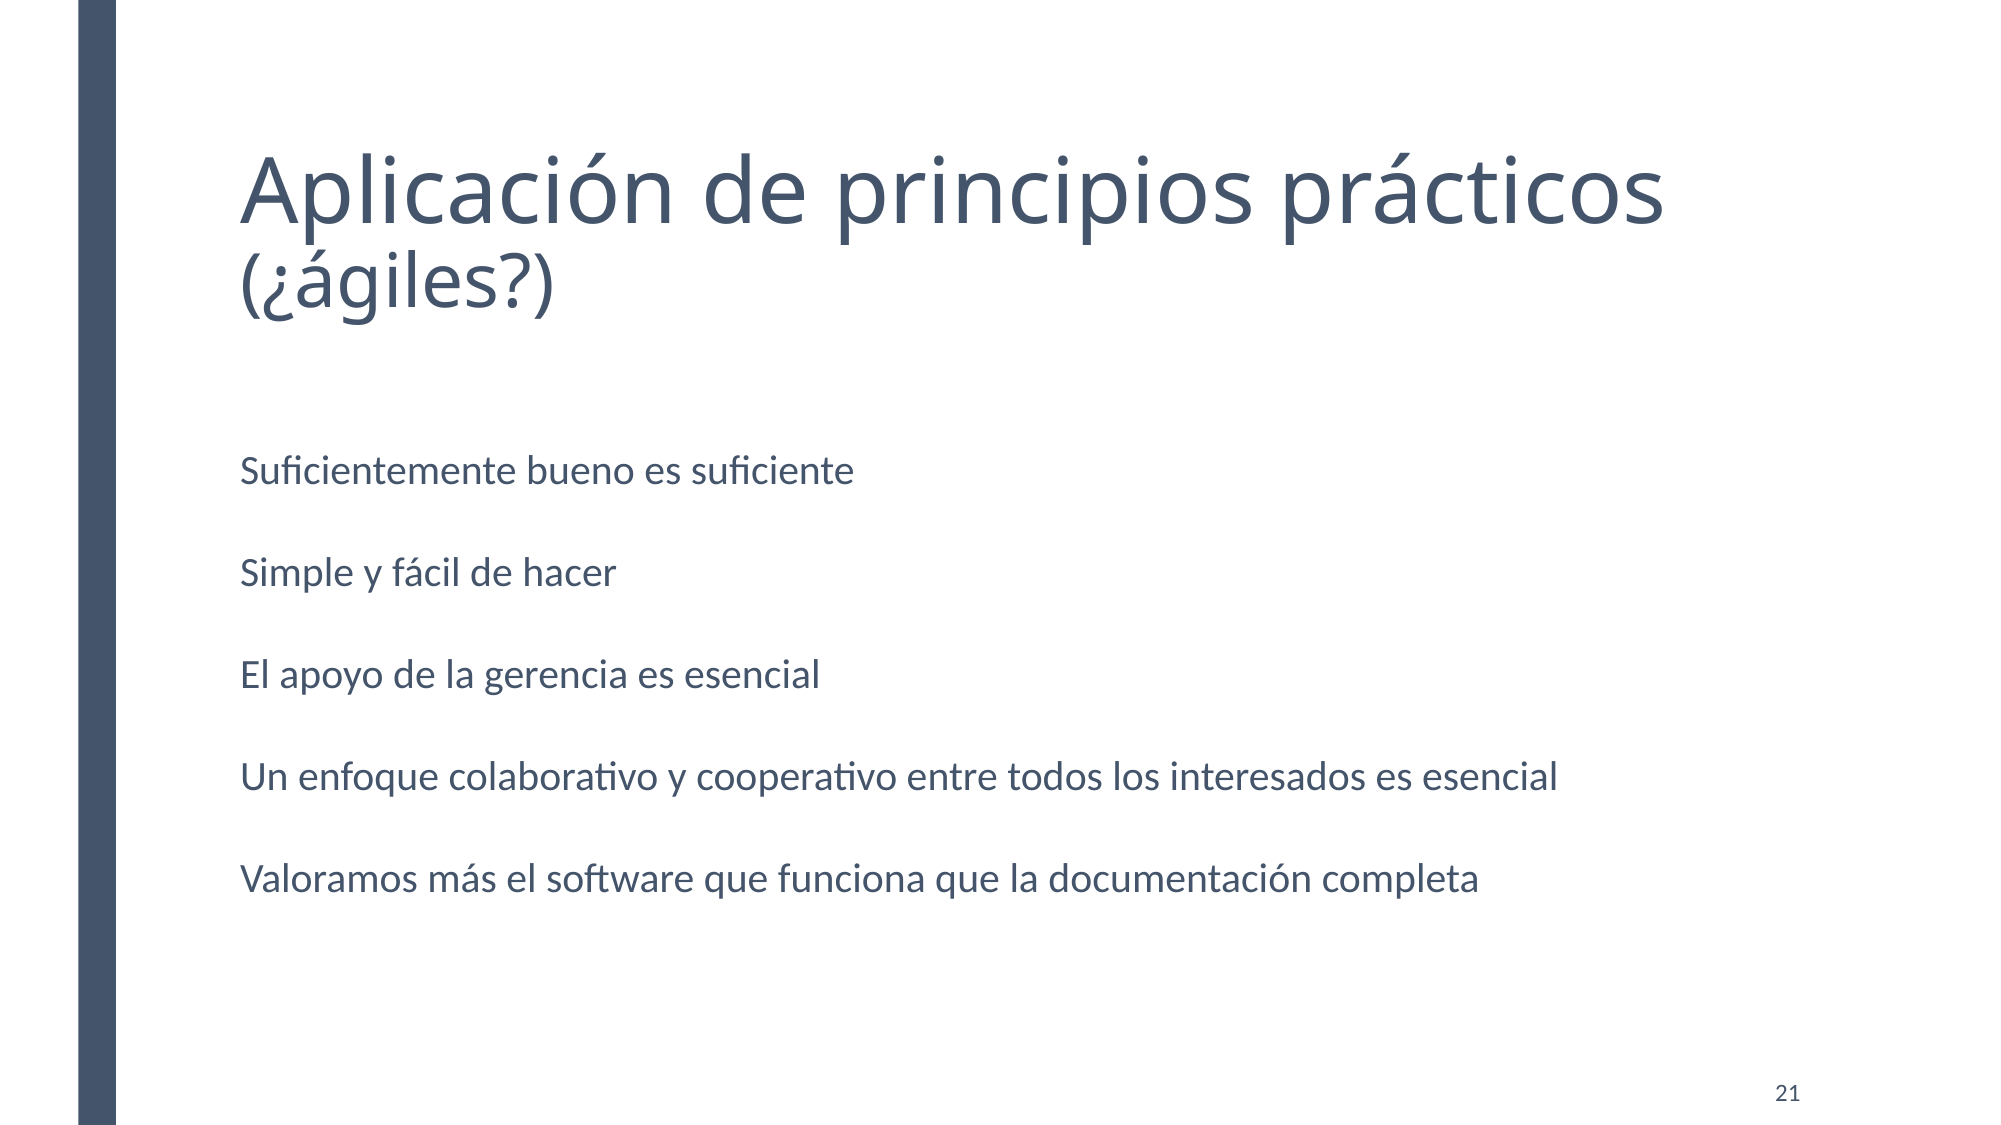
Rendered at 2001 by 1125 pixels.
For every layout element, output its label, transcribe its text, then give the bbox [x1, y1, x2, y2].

list Suficientemente bueno es suficiente Simple y fácil de hacer El apoyo de la gerencia es esencial Un enfoque colaborativo y cooperativo entre todos los interesados es esencial Valoramos más el software que funciona que la documentación completa [225, 375, 1800, 963]
title Aplicación de principios prácticos (¿ágiles?) [225, 112, 1800, 357]
slide_number 21 [1553, 1058, 1816, 1125]
